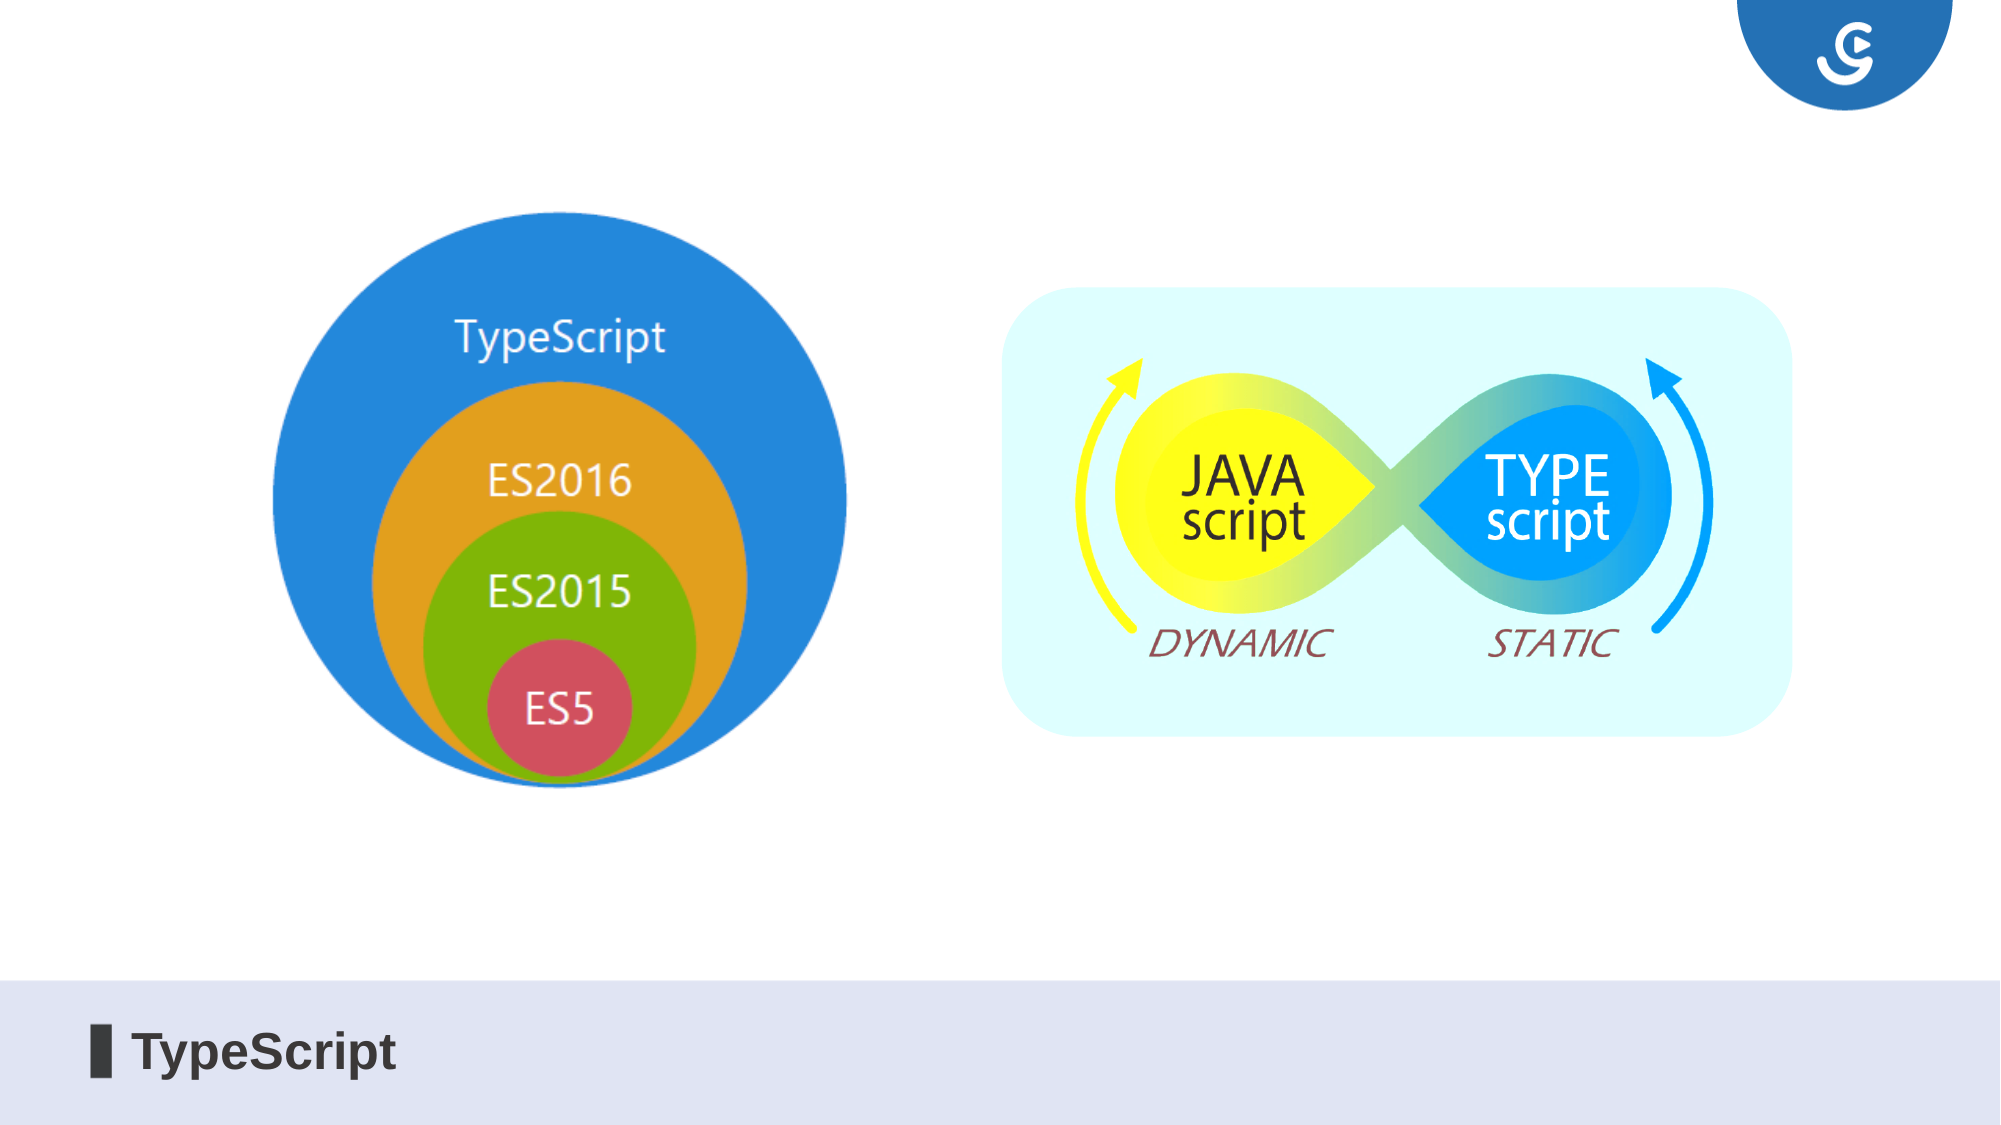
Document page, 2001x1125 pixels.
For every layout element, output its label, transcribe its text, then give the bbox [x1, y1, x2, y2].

text_box [1001, 287, 1793, 737]
picture [0, 0, 2000, 1125]
title TypeScript [116, 1011, 1283, 1093]
